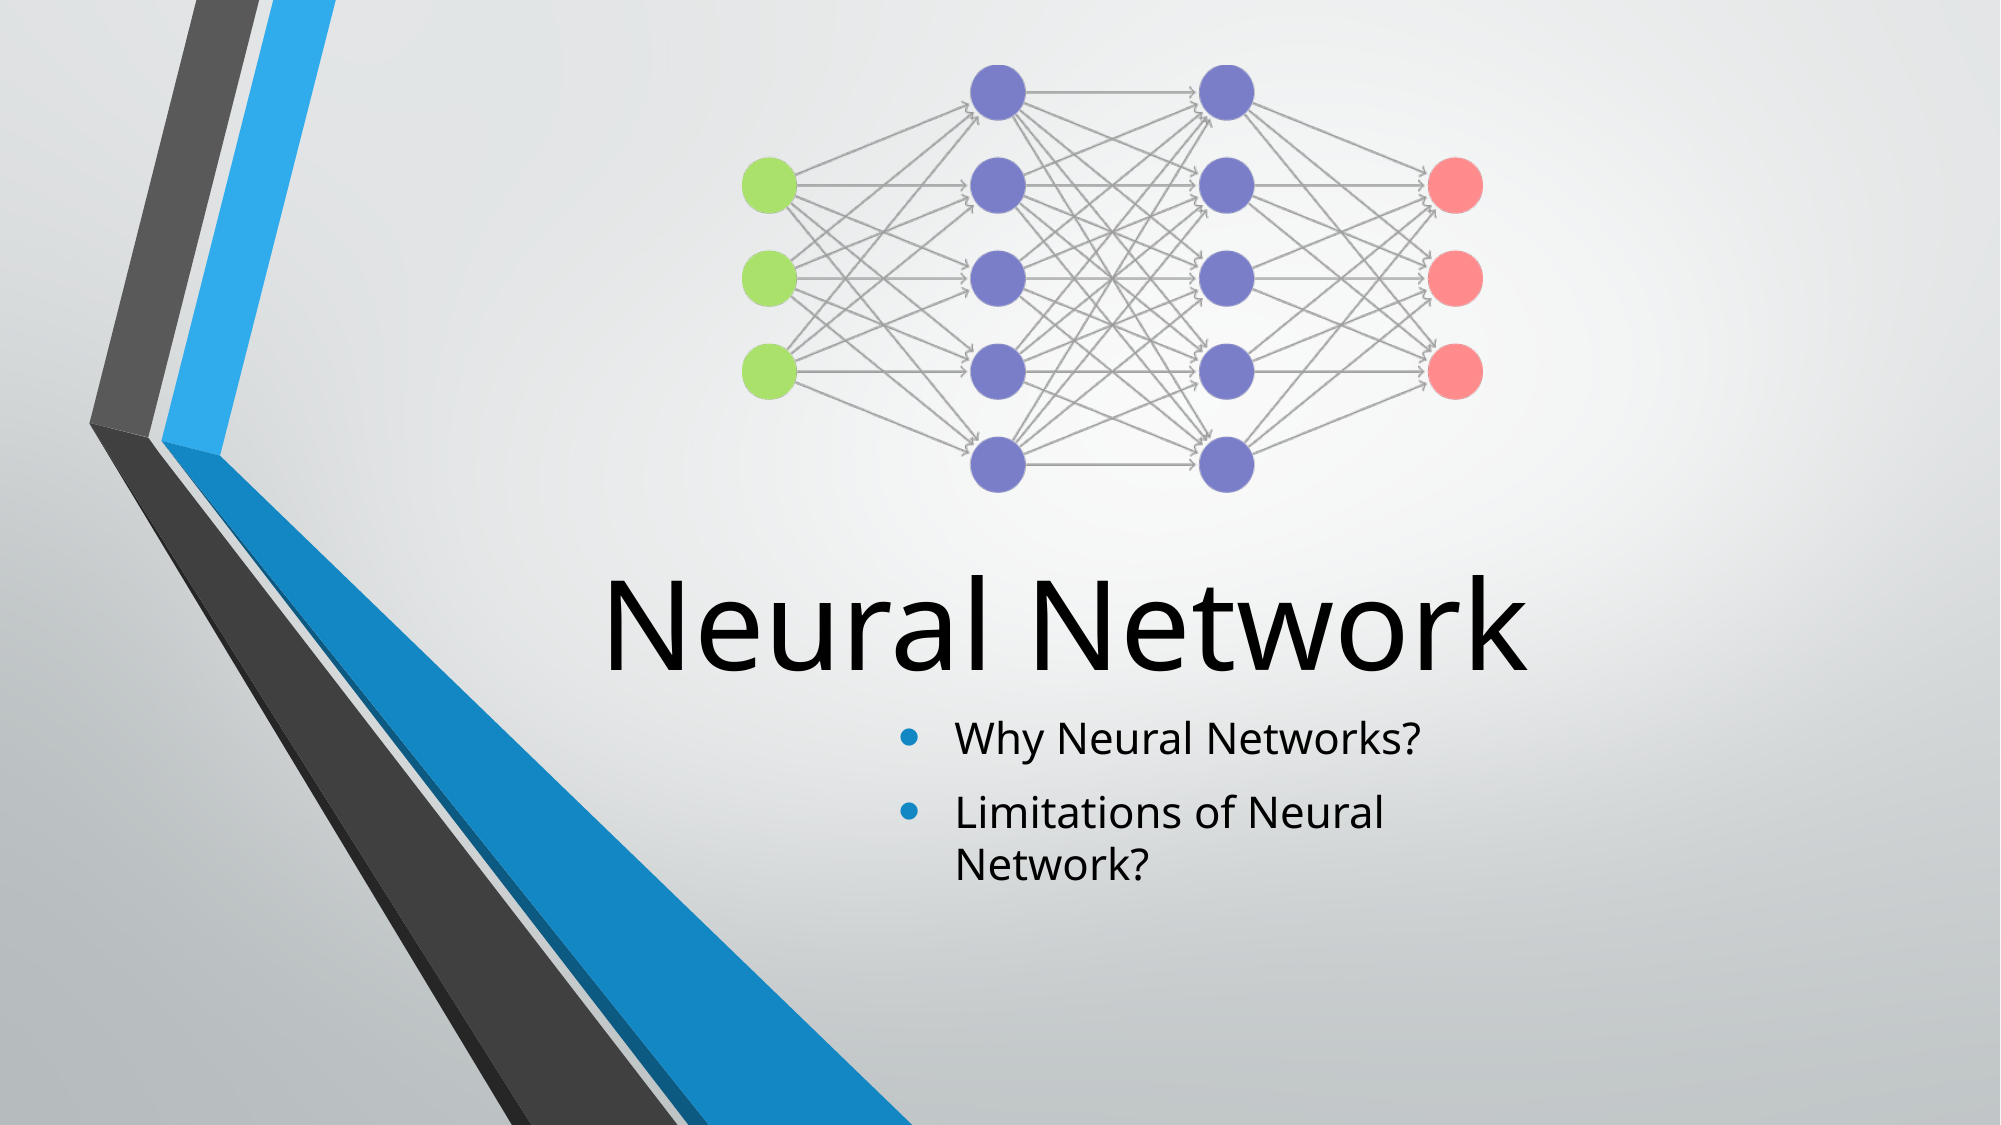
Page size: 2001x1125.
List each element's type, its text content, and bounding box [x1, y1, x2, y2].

picture [742, 65, 1483, 493]
title Neural Network [137, 273, 1545, 703]
subtitle Why Neural Networks? Limitations of Neural Network? [883, 703, 1545, 931]
